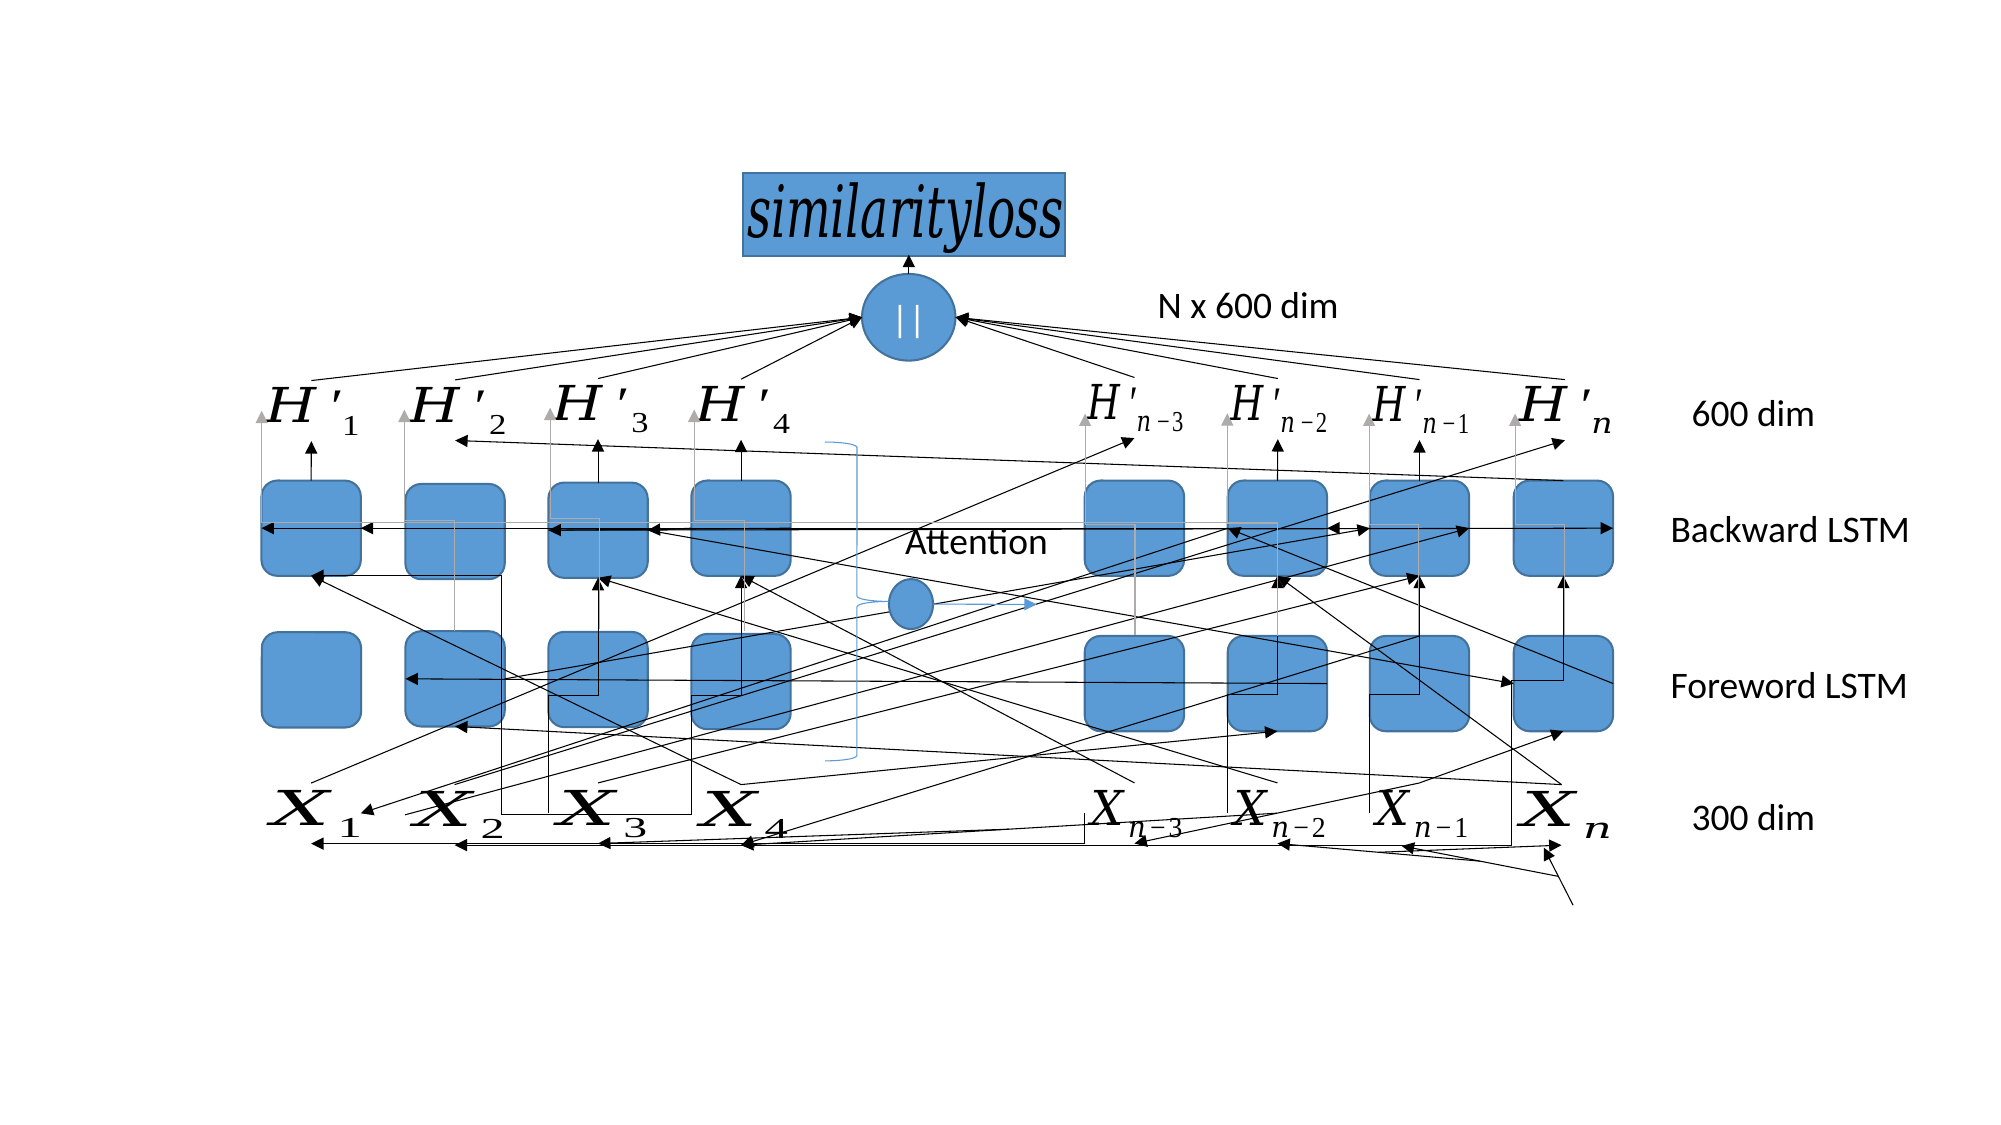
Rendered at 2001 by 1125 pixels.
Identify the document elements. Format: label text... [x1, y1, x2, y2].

text_box [456, 705, 501, 727]
text_box [599, 655, 649, 679]
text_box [464, 493, 686, 544]
text_box [1136, 561, 1186, 577]
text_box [1429, 499, 1651, 550]
text_box [1083, 550, 1134, 573]
text_box [626, 721, 646, 729]
text_box [599, 630, 648, 661]
text_box [887, 578, 935, 631]
text_box [1136, 550, 1186, 568]
text_box [612, 643, 649, 659]
text_box [1381, 479, 1471, 499]
text_box [690, 546, 744, 575]
text_box [1278, 643, 1329, 678]
text_box [745, 549, 792, 577]
text_box [502, 636, 506, 669]
text_box [260, 547, 362, 575]
text_box [1286, 550, 1329, 566]
text_box [1091, 560, 1134, 575]
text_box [999, 499, 1221, 550]
text_box [1226, 549, 1277, 575]
text_box [1086, 479, 1186, 499]
text_box 600 dim [1676, 381, 1864, 442]
text_box [547, 544, 599, 577]
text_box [548, 577, 599, 814]
text_box [1420, 634, 1471, 675]
text_box [1512, 550, 1564, 575]
text_box [599, 717, 619, 729]
text_box [1135, 638, 1186, 682]
text_box [1368, 550, 1418, 575]
text_box [742, 632, 764, 636]
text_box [318, 495, 540, 546]
text_box [502, 680, 506, 702]
text_box [742, 633, 792, 680]
text_box Foreword LSTM [1655, 653, 1939, 714]
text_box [608, 495, 830, 546]
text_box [1227, 575, 1278, 814]
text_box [1511, 575, 1564, 815]
text_box [405, 482, 505, 495]
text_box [740, 317, 862, 380]
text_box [1084, 575, 1135, 814]
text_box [455, 317, 740, 380]
text_box [1135, 709, 1186, 733]
text_box Attention [890, 510, 1063, 570]
text_box [262, 479, 362, 496]
text_box [1516, 479, 1615, 499]
text_box [456, 630, 501, 666]
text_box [955, 317, 1565, 380]
text_box [404, 546, 454, 575]
text_box [742, 682, 792, 723]
text_box [456, 648, 501, 678]
text_box [1278, 684, 1329, 733]
text_box [1278, 634, 1328, 649]
text_box [1565, 550, 1615, 577]
text_box [455, 546, 506, 575]
text_box || [861, 272, 957, 362]
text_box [598, 317, 740, 379]
text_box [1278, 550, 1320, 576]
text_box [175, 496, 398, 547]
text_box [1420, 682, 1470, 733]
text_box [1228, 479, 1329, 498]
text_box [1370, 479, 1434, 499]
text_box [1278, 665, 1329, 683]
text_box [1543, 847, 1574, 906]
text_box [456, 680, 501, 721]
text_box [742, 712, 792, 731]
text_box [1419, 550, 1471, 577]
text_box [312, 631, 363, 729]
text_box [1135, 634, 1174, 646]
text_box [1294, 568, 1326, 577]
text_box [600, 544, 649, 579]
text_box [502, 703, 506, 722]
text_box [1135, 684, 1186, 722]
text_box [824, 441, 889, 762]
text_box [261, 575, 312, 814]
text_box [1420, 668, 1471, 716]
text_box [455, 576, 500, 581]
text_box 300 dim [1676, 785, 1864, 845]
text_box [311, 317, 863, 381]
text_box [1283, 499, 1429, 550]
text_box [404, 579, 456, 815]
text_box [1369, 575, 1420, 814]
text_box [1141, 498, 1363, 549]
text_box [691, 575, 742, 815]
text_box Backward LSTM [1655, 497, 1939, 558]
text_box [551, 481, 648, 493]
text_box [746, 546, 792, 555]
text_box [1564, 634, 1615, 733]
text_box [599, 681, 649, 726]
text_box [695, 479, 792, 495]
text_box N x 600 dim [1142, 273, 1419, 317]
